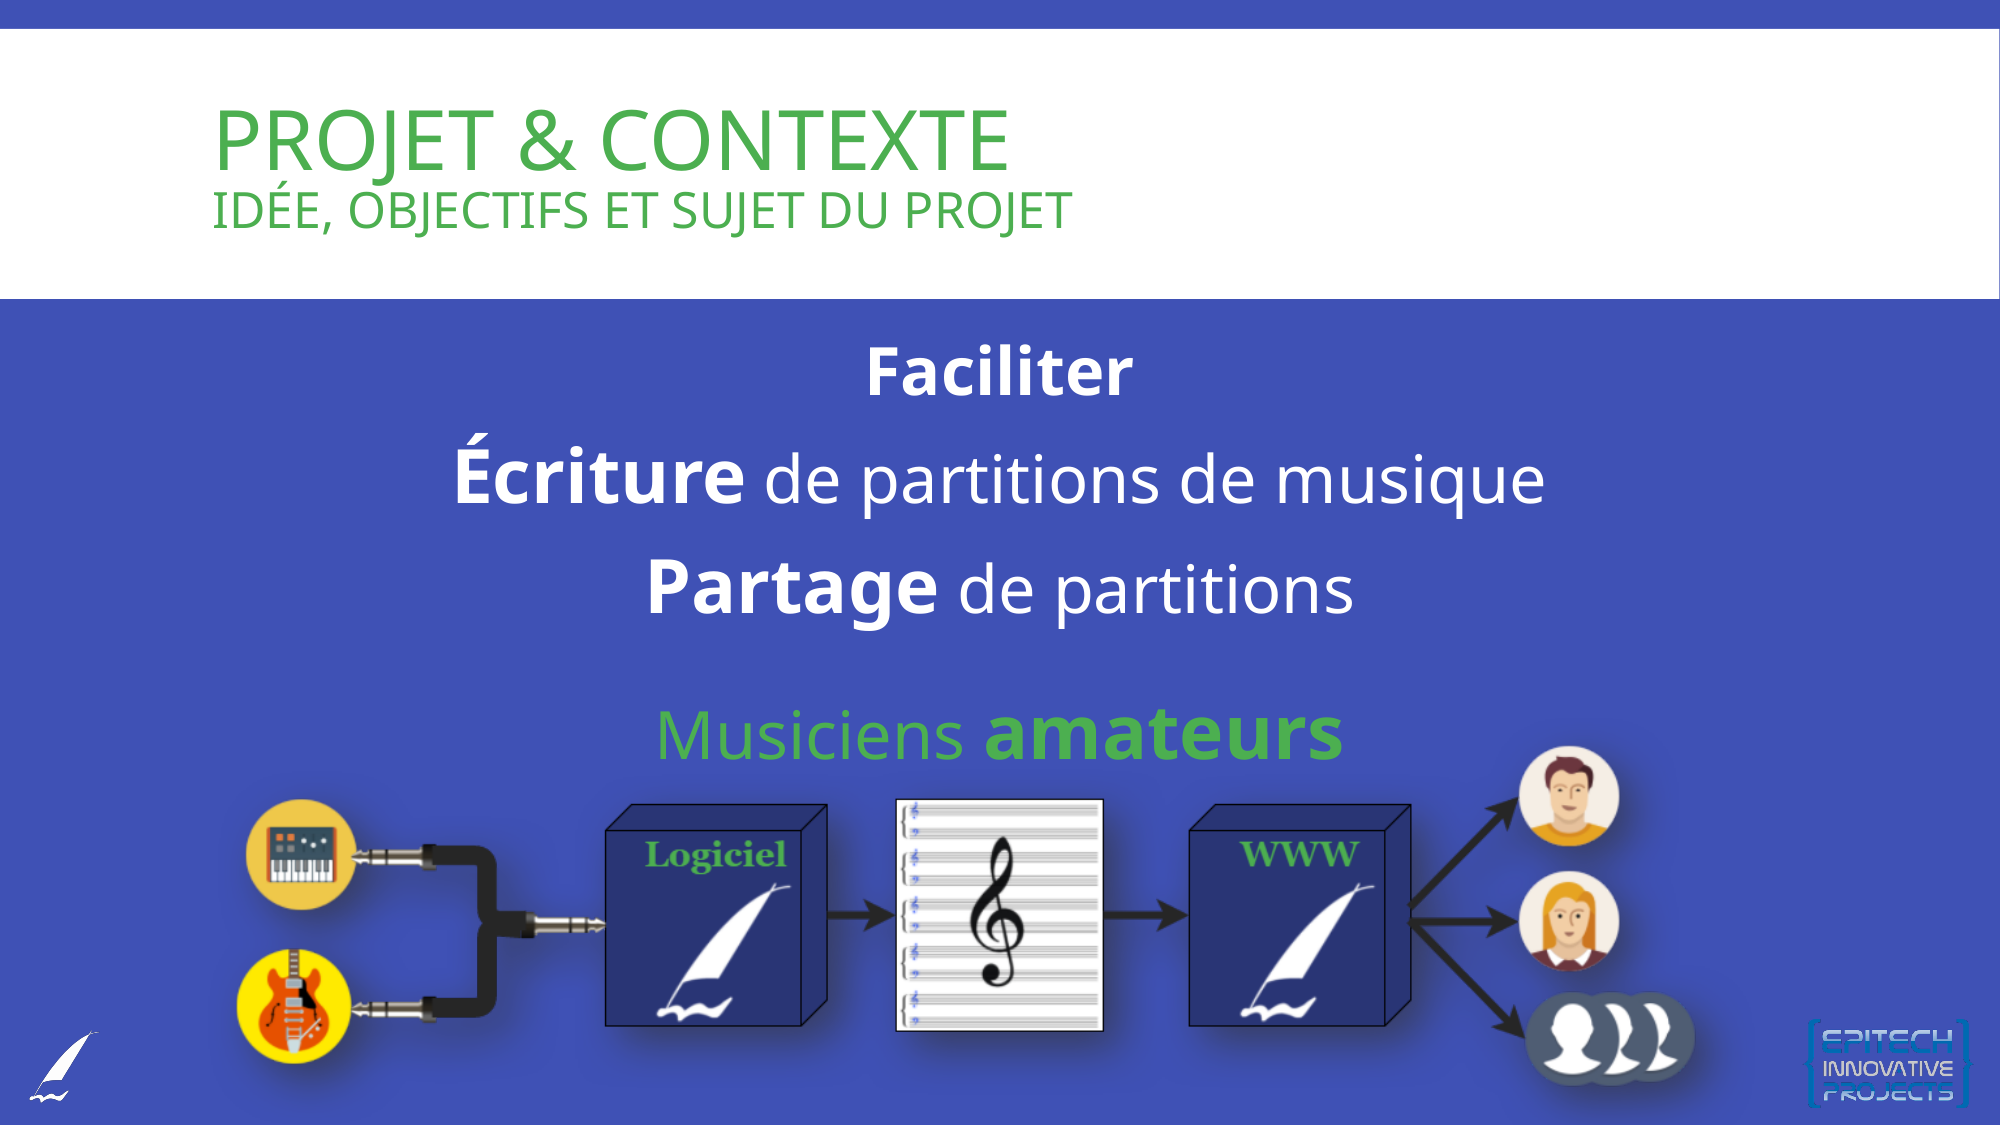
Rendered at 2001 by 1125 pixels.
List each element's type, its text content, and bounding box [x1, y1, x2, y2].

picture [1801, 1019, 1974, 1108]
picture [234, 718, 1698, 1089]
title Projet & Contexte idée, objectifs et sujet du projet [197, 46, 1803, 295]
list Faciliter Écriture de partitions de musique Partage de partitions Musiciens amateurs [197, 329, 1803, 1020]
picture [25, 1019, 107, 1109]
